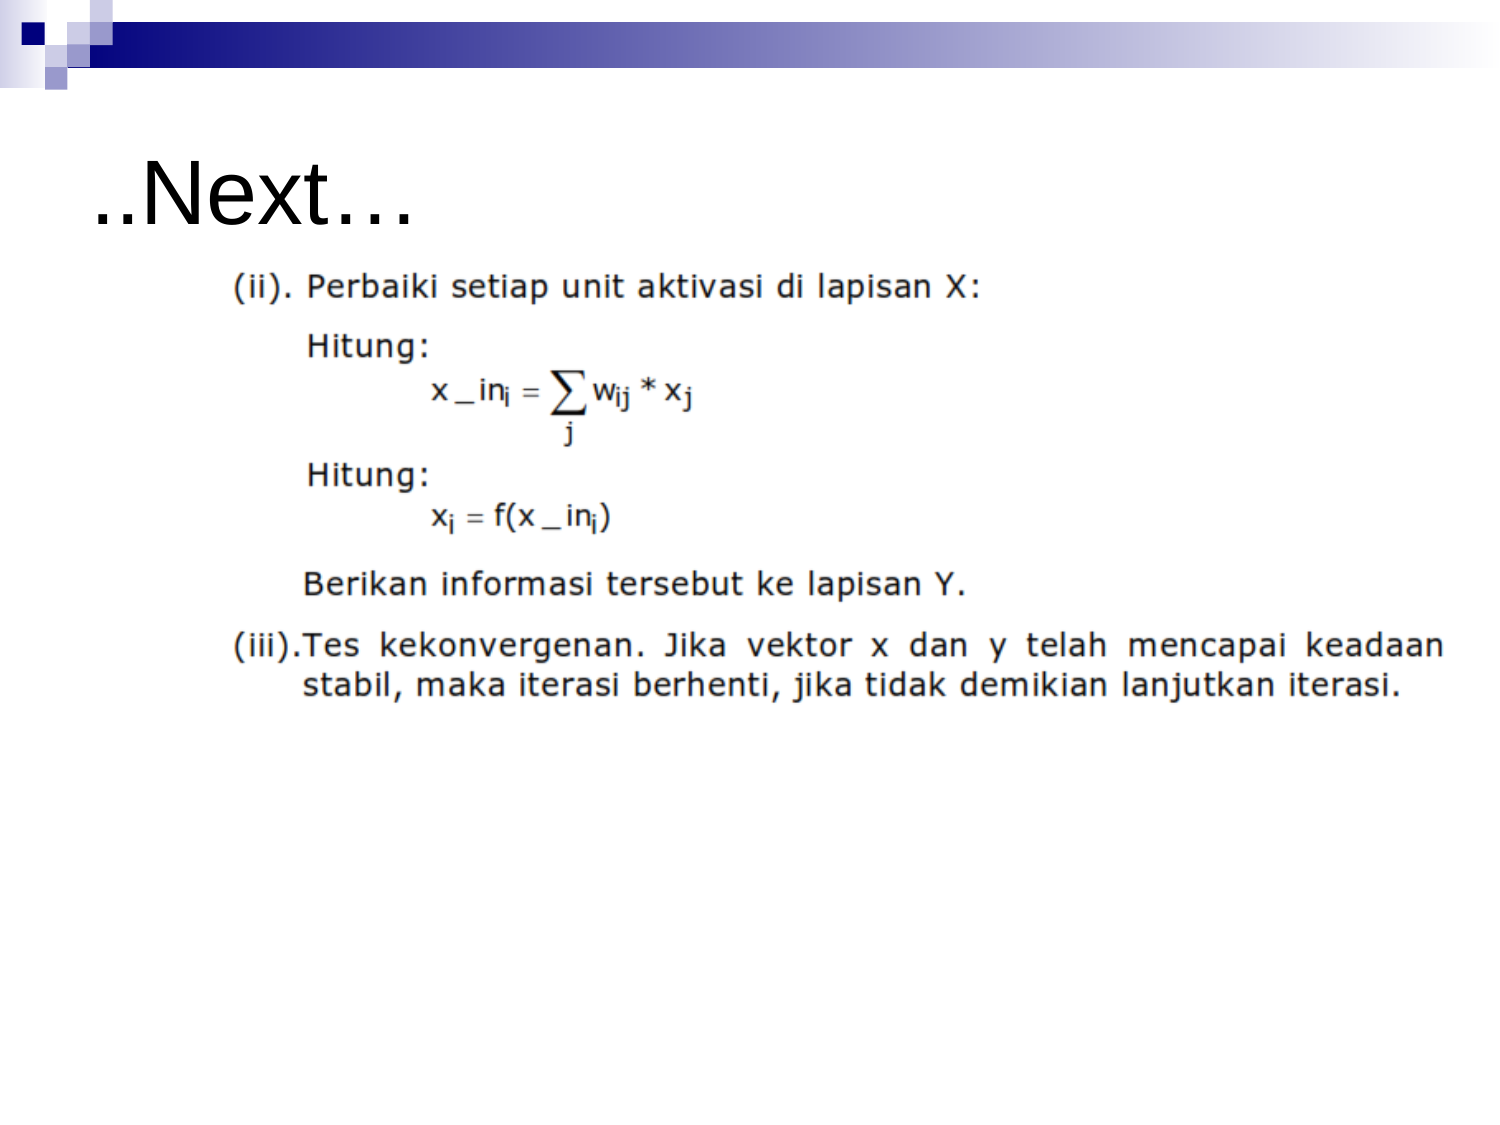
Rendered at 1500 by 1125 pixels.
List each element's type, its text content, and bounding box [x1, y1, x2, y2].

picture [217, 260, 1460, 736]
title ..Next… [75, 75, 1425, 300]
